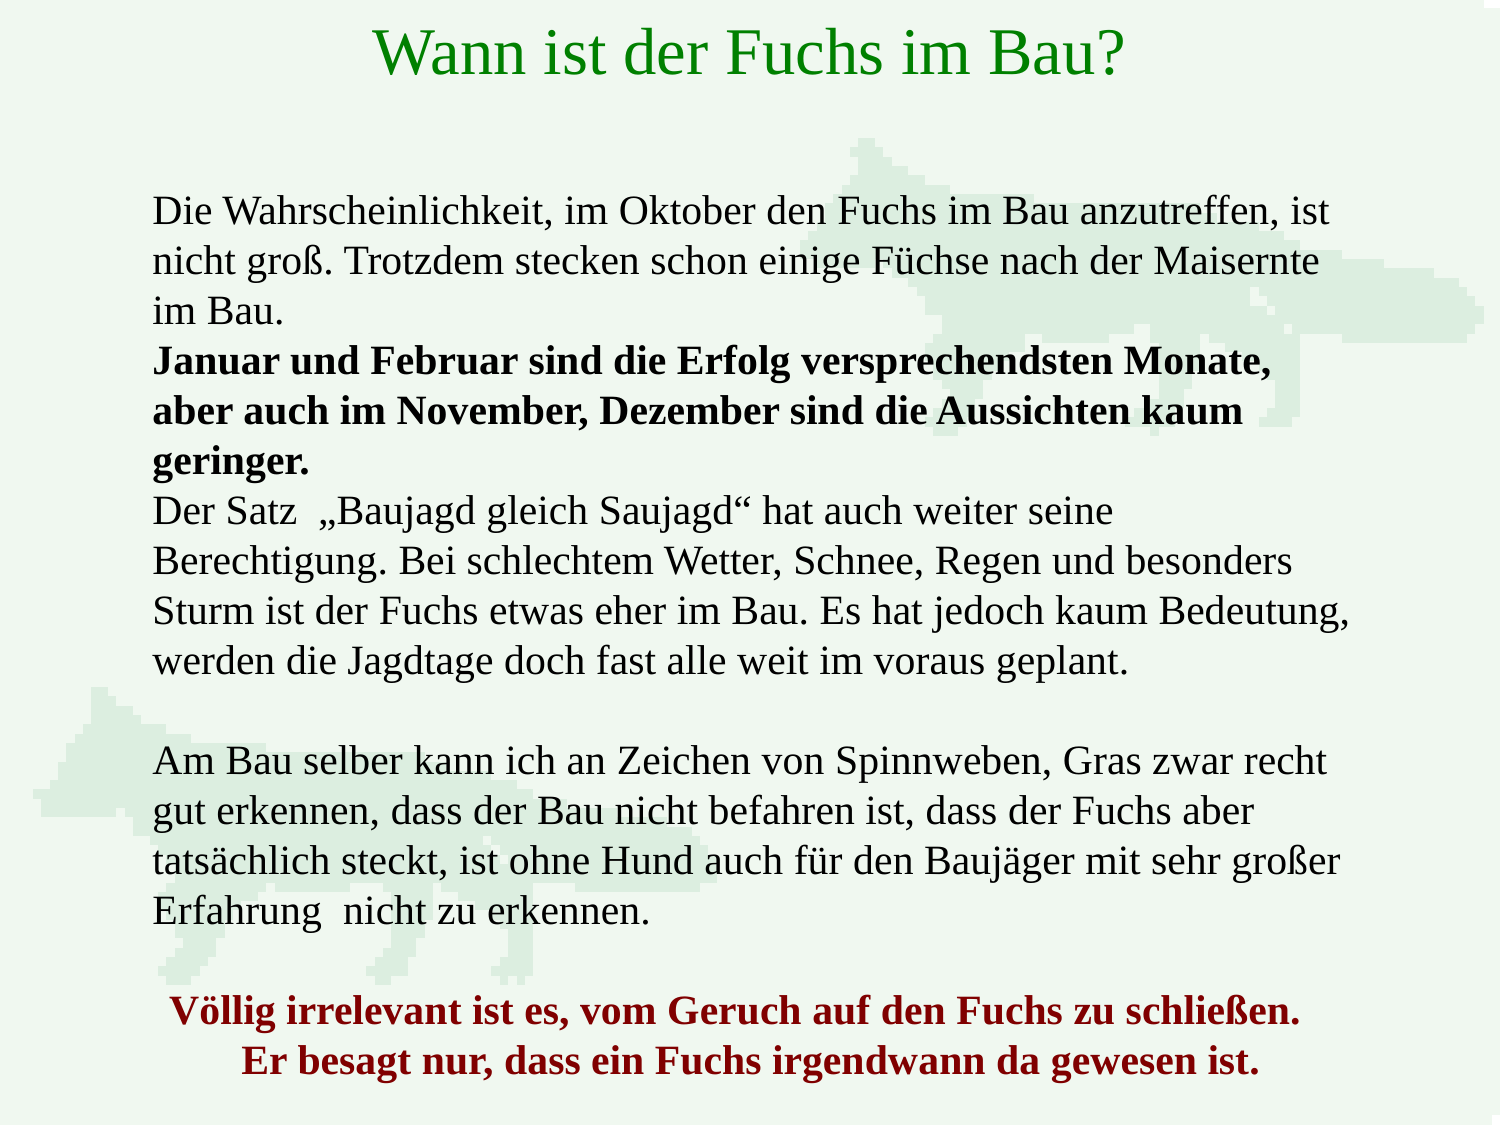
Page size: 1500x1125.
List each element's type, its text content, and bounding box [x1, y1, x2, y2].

title Wann ist der Fuchs im Bau? [112, 0, 1388, 200]
text_box Die Wahrscheinlichkeit, im Oktober den Fuchs im Bau anzutreffen, ist nicht groß. Trotzdem stecken schon einige Füchse nach der Maisernte im Bau. Januar und Februar sind die Erfolg versprechendsten Monate, aber auch im November, Dezember sind die Aussichten kaum geringer. Der Satz „Baujagd gleich Saujagd“ hat auch weiter seine Berechtigung. Bei schlechtem Wetter, Schnee, Regen und besonders Sturm ist der Fuchs etwas eher im Bau. Es hat jedoch kaum Bedeutung, werden die Jagdtage doch fast alle weit im voraus geplant. Am Bau selber kann ich an Zeichen von Spinnweben, Gras zwar recht gut erkennen, dass der Bau nicht befahren ist, dass der Fuchs aber tatsächlich steckt, ist ohne Hund auch für den Baujäger mit sehr großer Erfahrung nicht zu erkennen. Völlig irrelevant ist es, vom Geruch auf den Fuchs zu schließen. Er besagt nur, dass ein Fuchs irgendwann da gewesen ist. [137, 174, 1375, 1090]
picture [0, 0, 1500, 1125]
